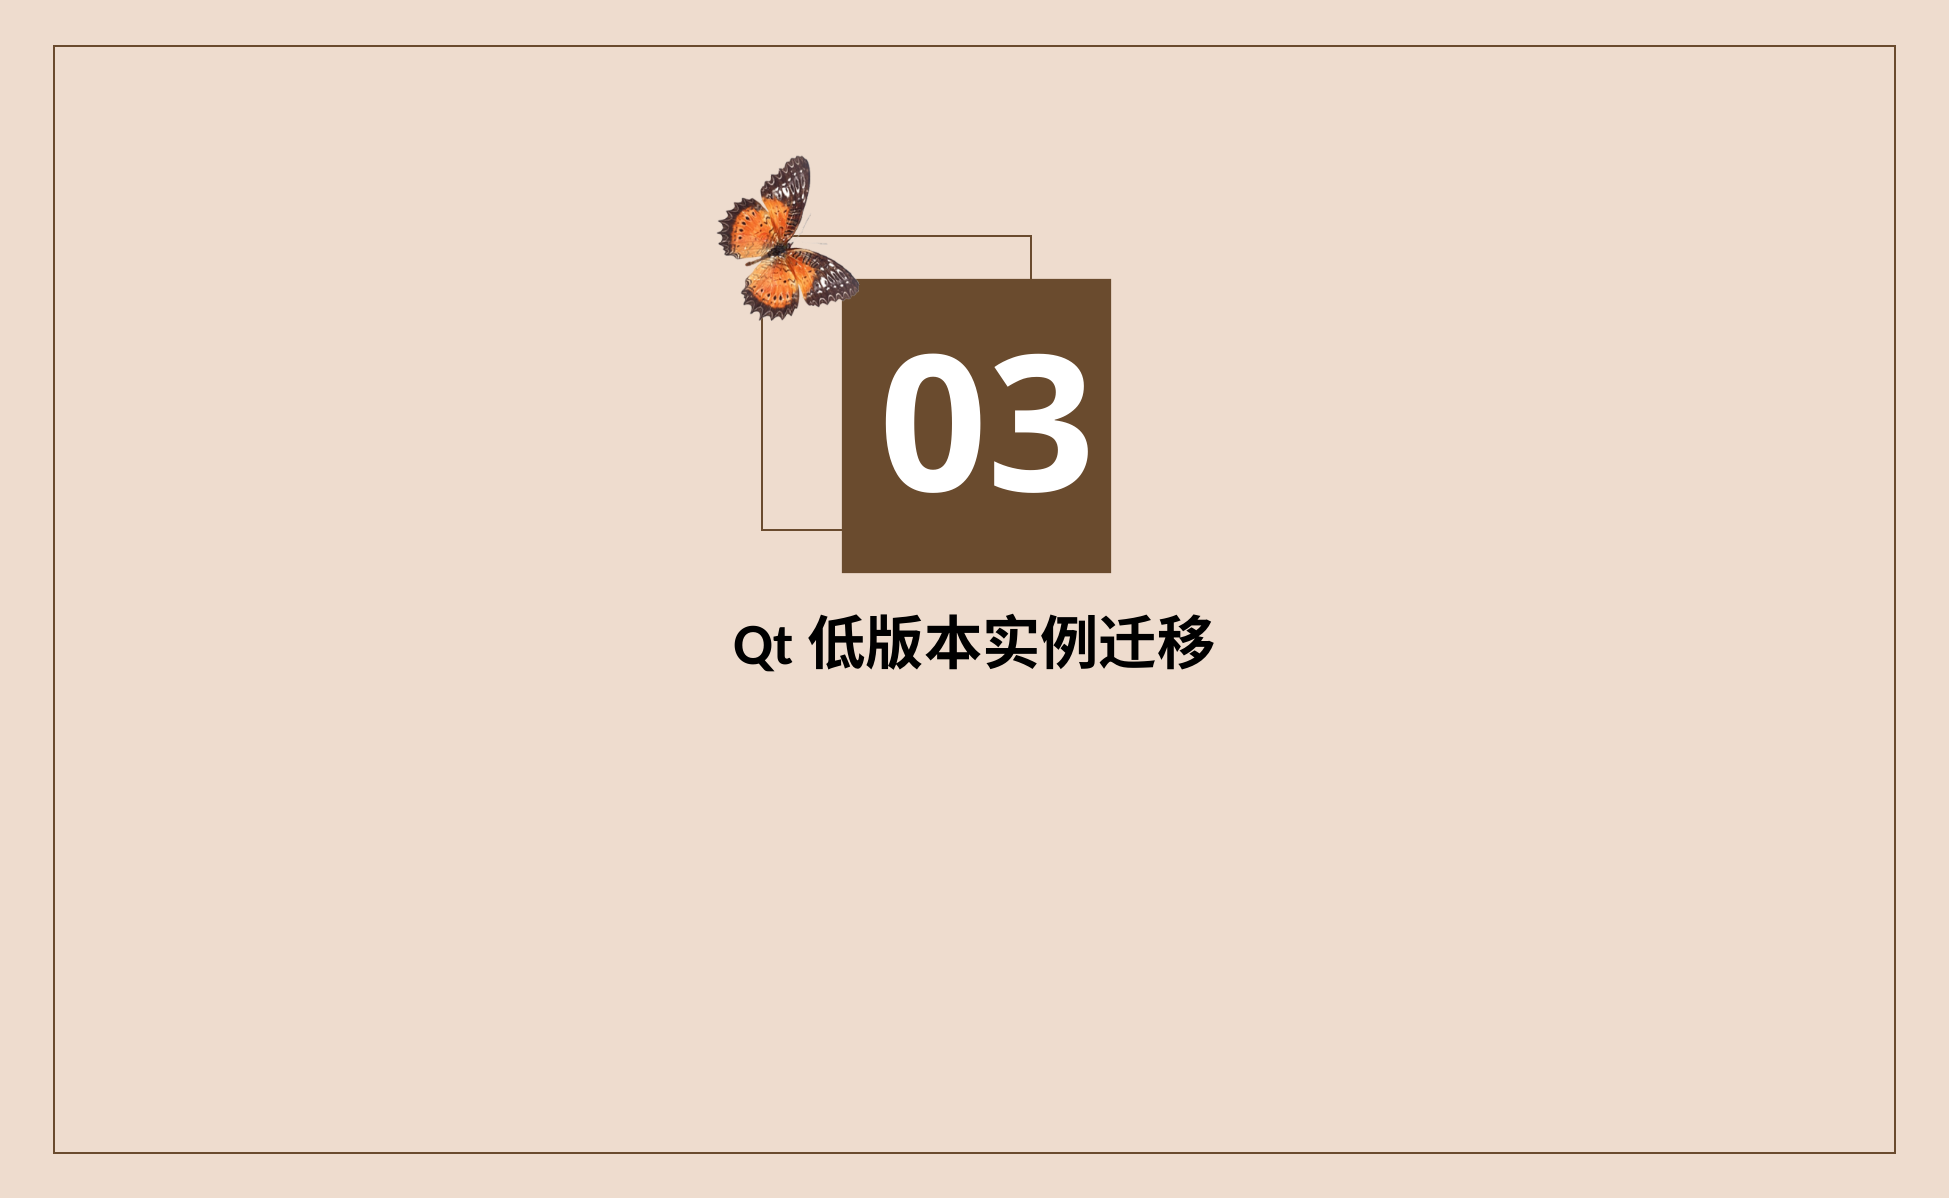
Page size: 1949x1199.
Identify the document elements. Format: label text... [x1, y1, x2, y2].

text_box [841, 531, 1112, 574]
text_box [1032, 278, 1112, 294]
text_box 03 [865, 294, 1112, 537]
text_box [761, 326, 865, 531]
text_box Qt低版本实例迁移 [719, 599, 1258, 684]
text_box [53, 45, 1896, 1154]
picture [713, 142, 868, 326]
text_box [868, 235, 1032, 294]
